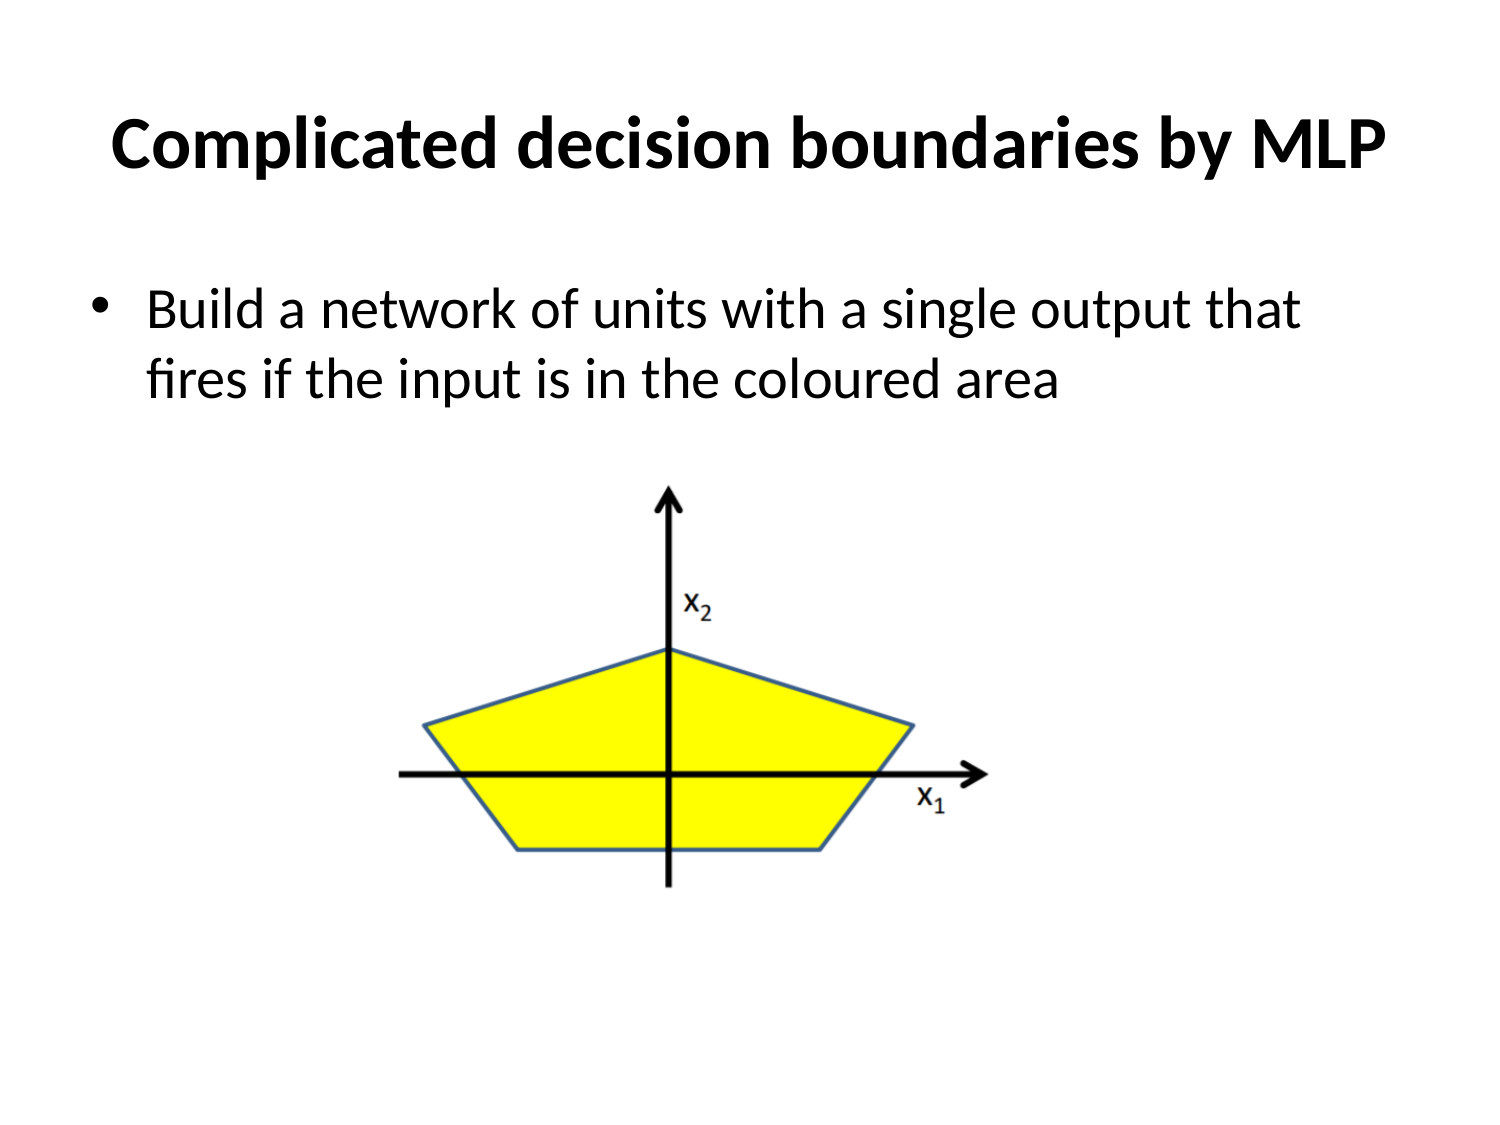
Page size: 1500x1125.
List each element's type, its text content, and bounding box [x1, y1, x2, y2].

title Complicated decision boundaries by MLP [75, 45, 1425, 233]
list Build a network of units with a single output that fires if the input is in the coloured area [75, 262, 1425, 1005]
picture [383, 467, 992, 897]
